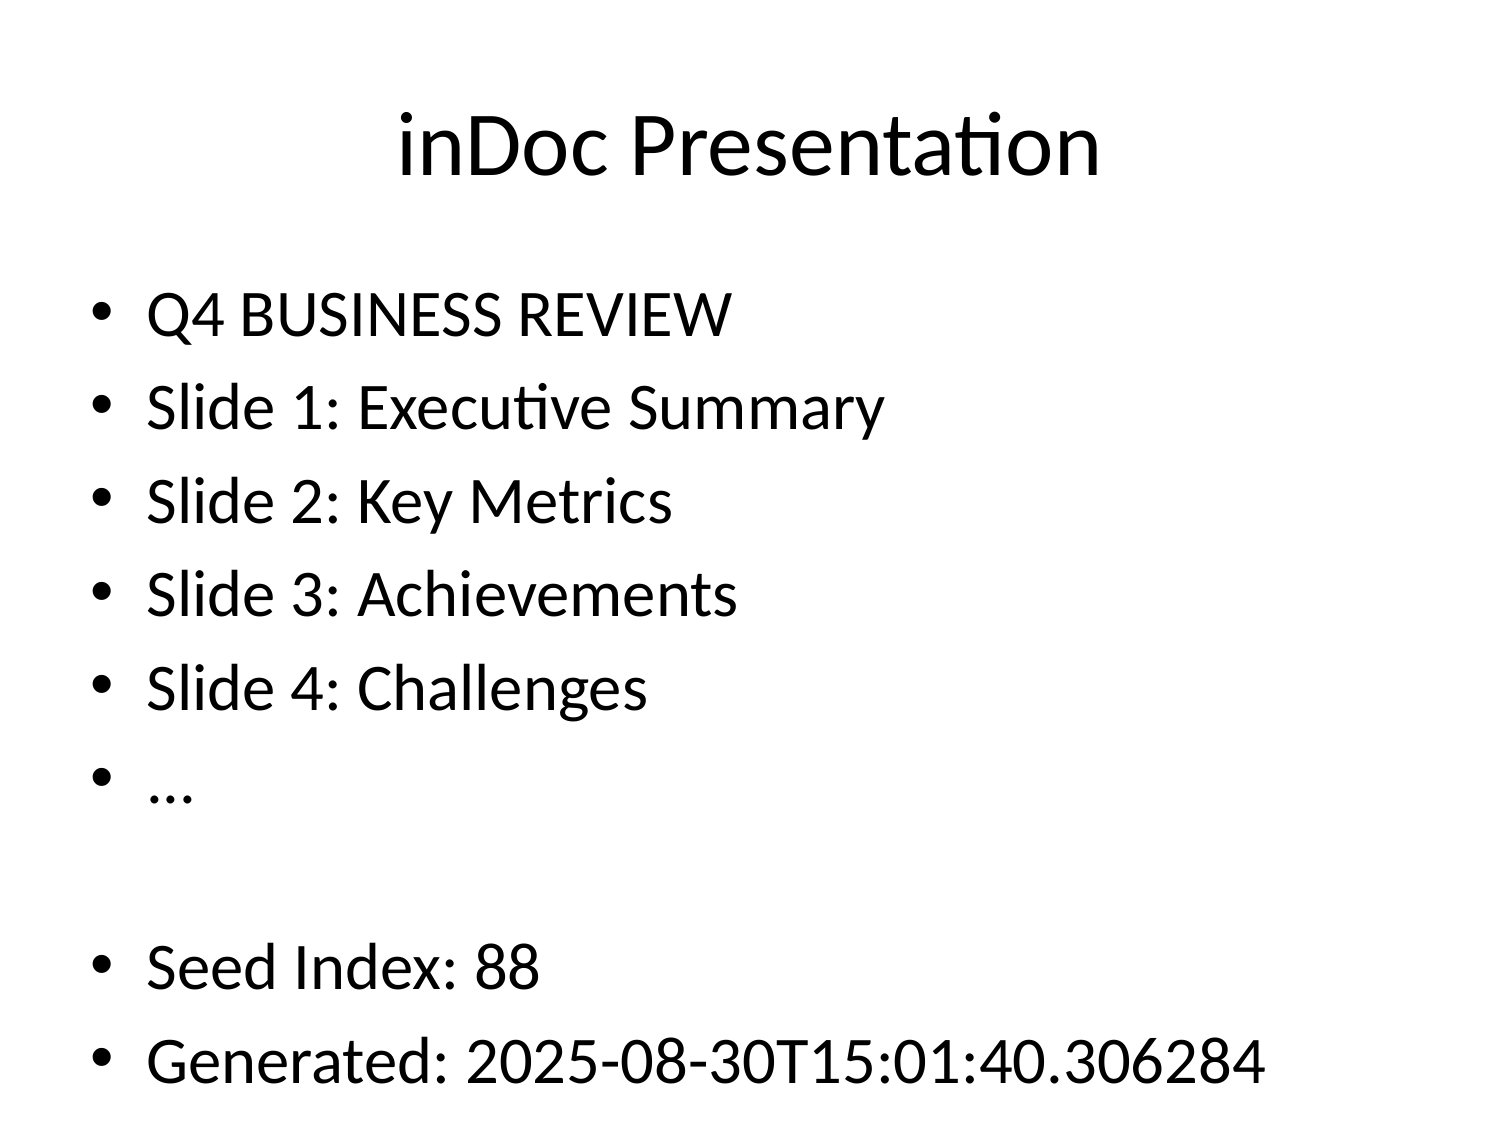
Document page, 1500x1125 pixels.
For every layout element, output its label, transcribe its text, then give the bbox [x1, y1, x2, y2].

title inDoc Presentation [75, 45, 1425, 233]
list Q4 BUSINESS REVIEW Slide 1: Executive Summary Slide 2: Key Metrics Slide 3: Achievements Slide 4: Challenges ... Seed Index: 88 Generated: 2025-08-30T15:01:40.306284 [75, 262, 1425, 1005]
